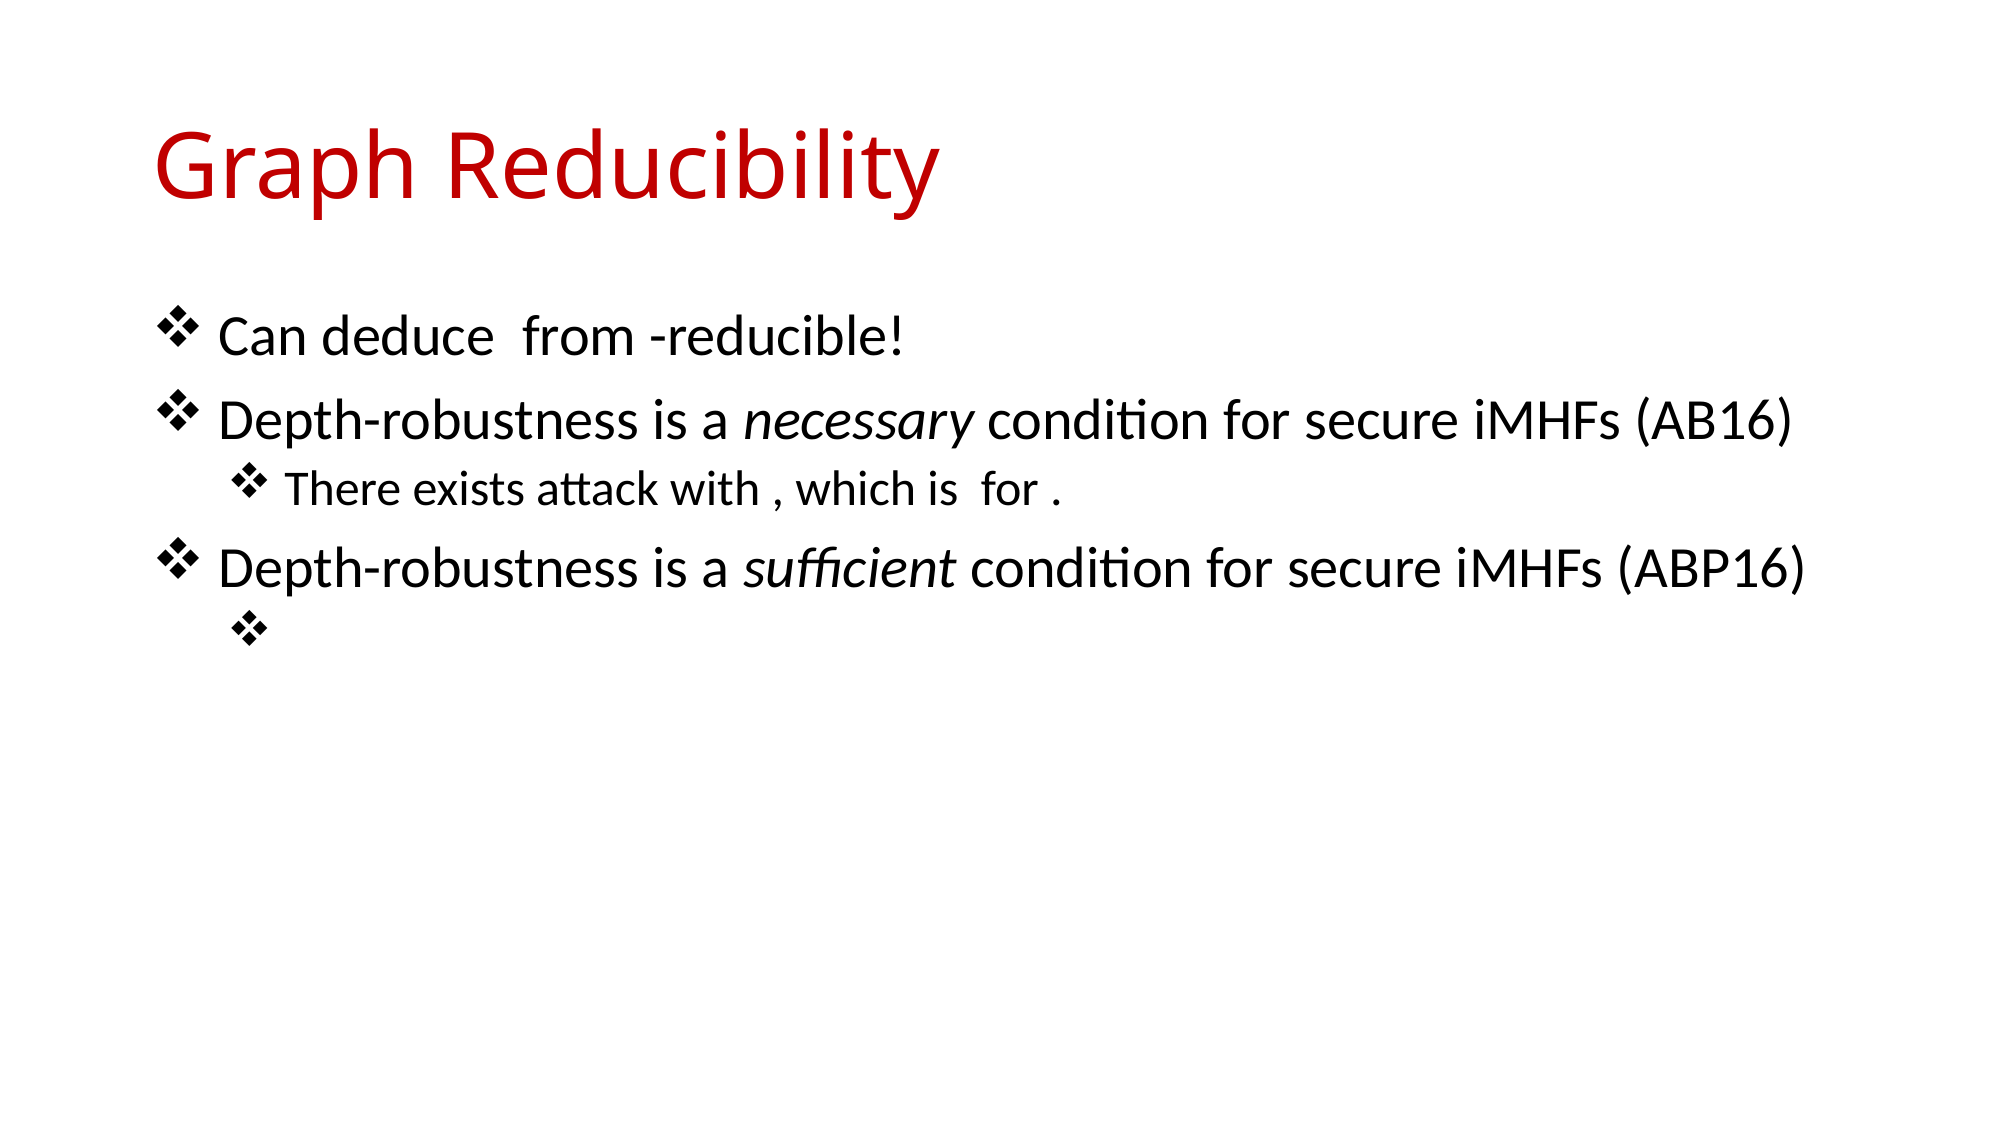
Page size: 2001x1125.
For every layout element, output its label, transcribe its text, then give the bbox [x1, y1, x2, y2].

title Graph Reducibility [137, 59, 1863, 278]
